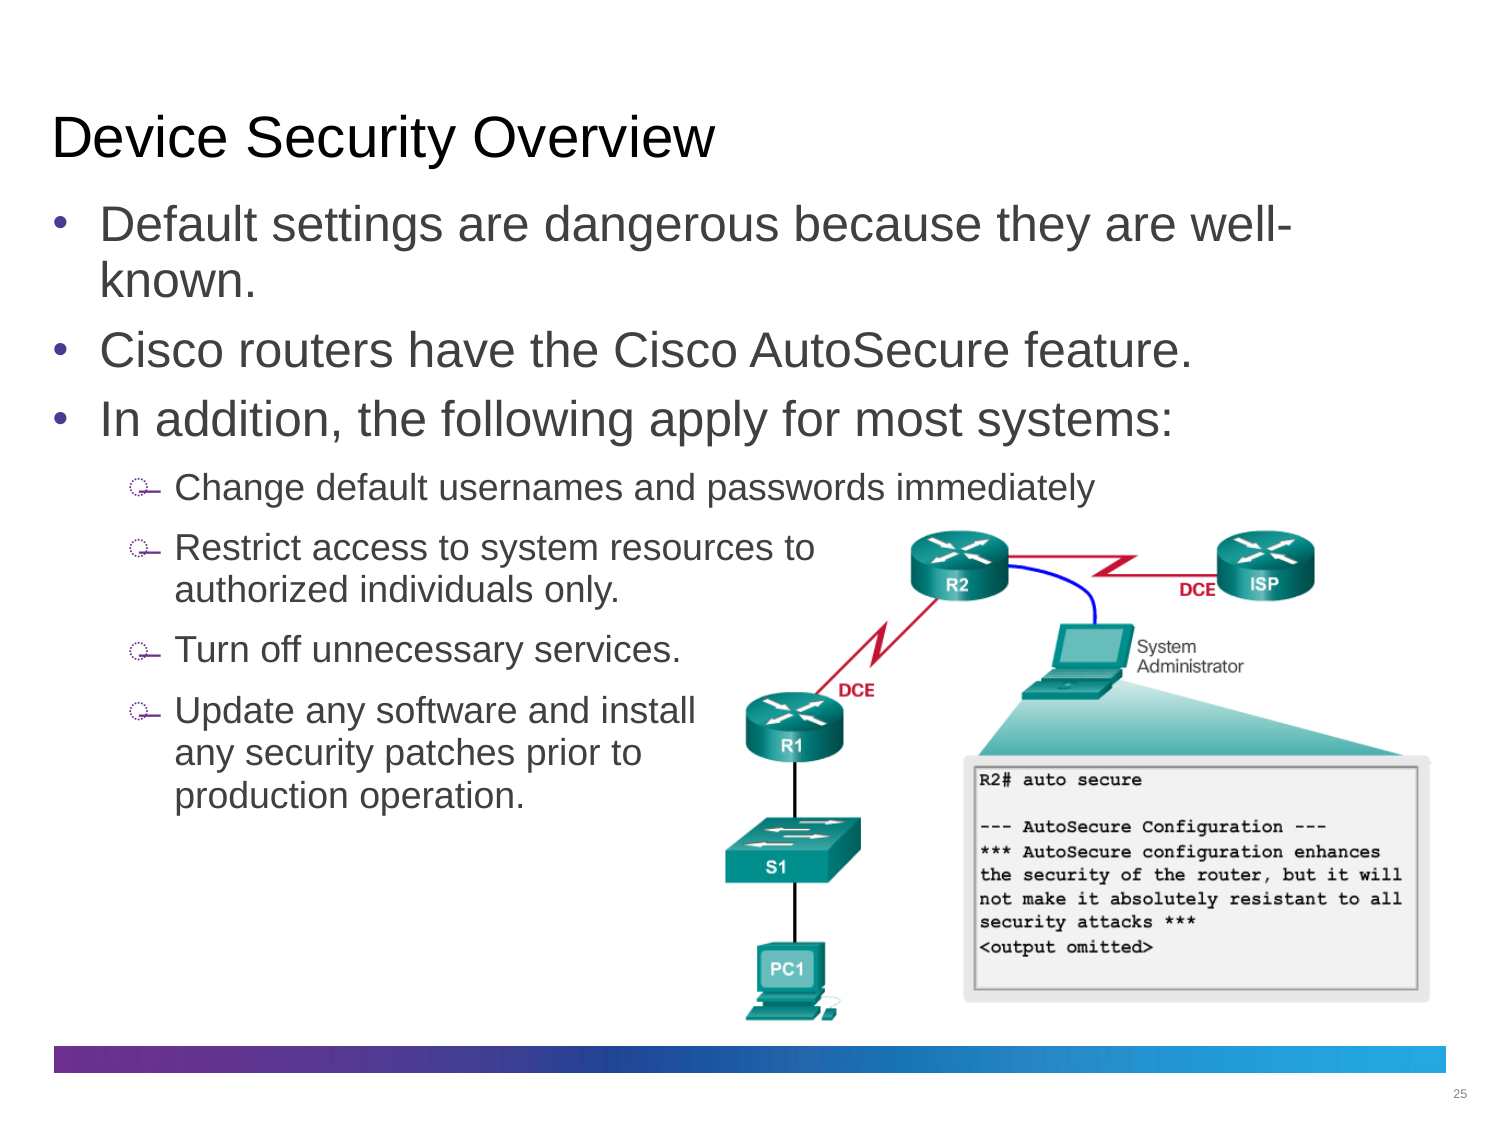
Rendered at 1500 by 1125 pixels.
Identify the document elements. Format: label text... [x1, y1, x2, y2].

title Device Security Overview [37, 38, 1447, 177]
picture [54, 1046, 1446, 1073]
list Default settings are dangerous because they are well-known. Cisco routers have the Cisco AutoSecure feature. In addition, the following apply for most systems: Change default usernames and passwords immediately Restrict access to system resources to authorized individuals only. Turn off unnecessary services. Update any software and install any security patches prior to production operation. [37, 187, 1445, 1035]
picture [720, 526, 1437, 1027]
